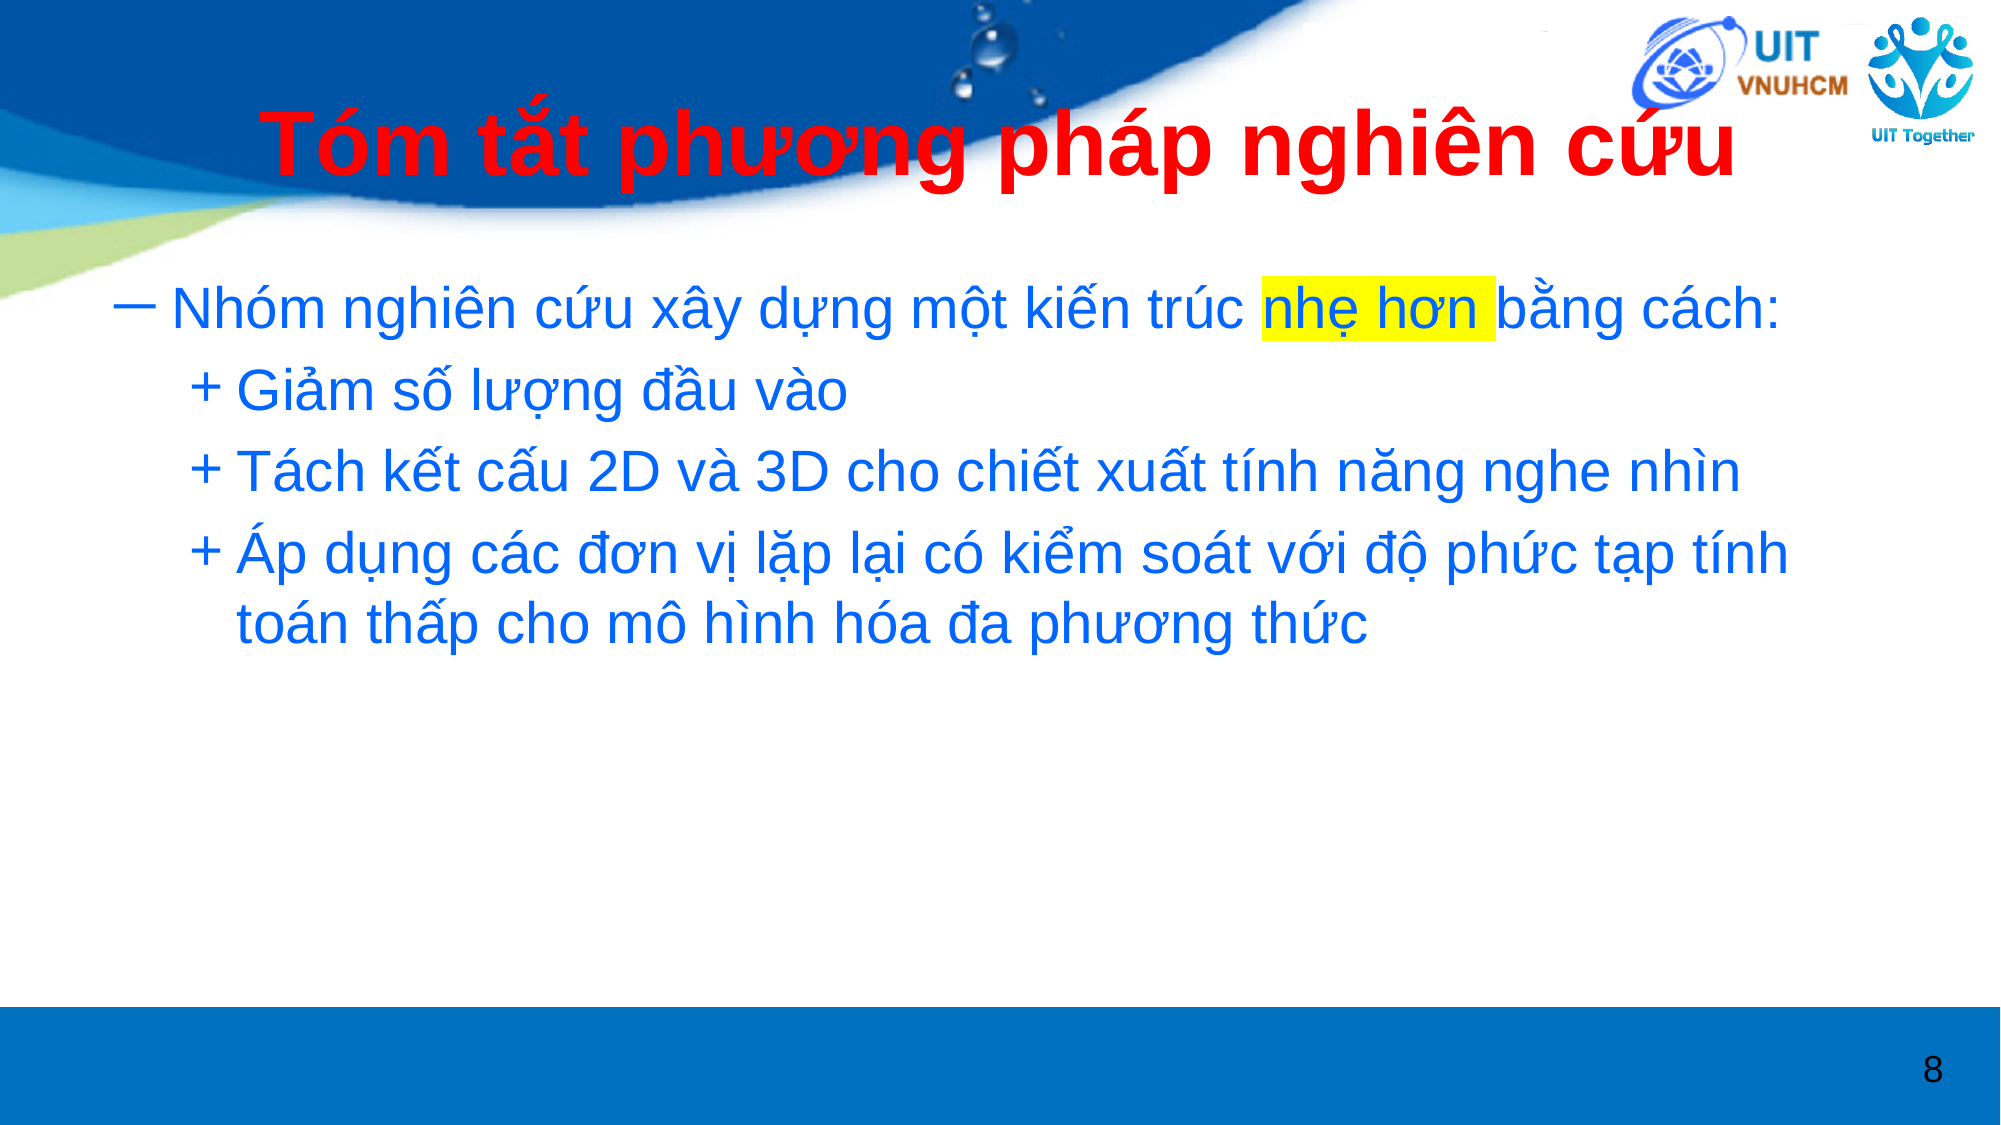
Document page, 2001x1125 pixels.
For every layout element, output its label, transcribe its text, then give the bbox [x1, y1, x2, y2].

title Tóm tắt phương pháp nghiên cứu [99, 45, 1900, 233]
picture [0, 0, 2001, 1125]
list Nhóm nghiên cứu xây dựng một kiến trúc nhẹ hơn bằng cách: Giảm số lượng đầu vào Tách kết cấu 2D và 3D cho chiết xuất tính năng nghe nhìn Áp dụng các đơn vị lặp lại có kiểm soát với độ phức tạp tính toán thấp cho mô hình hóa đa phương thức [99, 262, 1900, 1005]
